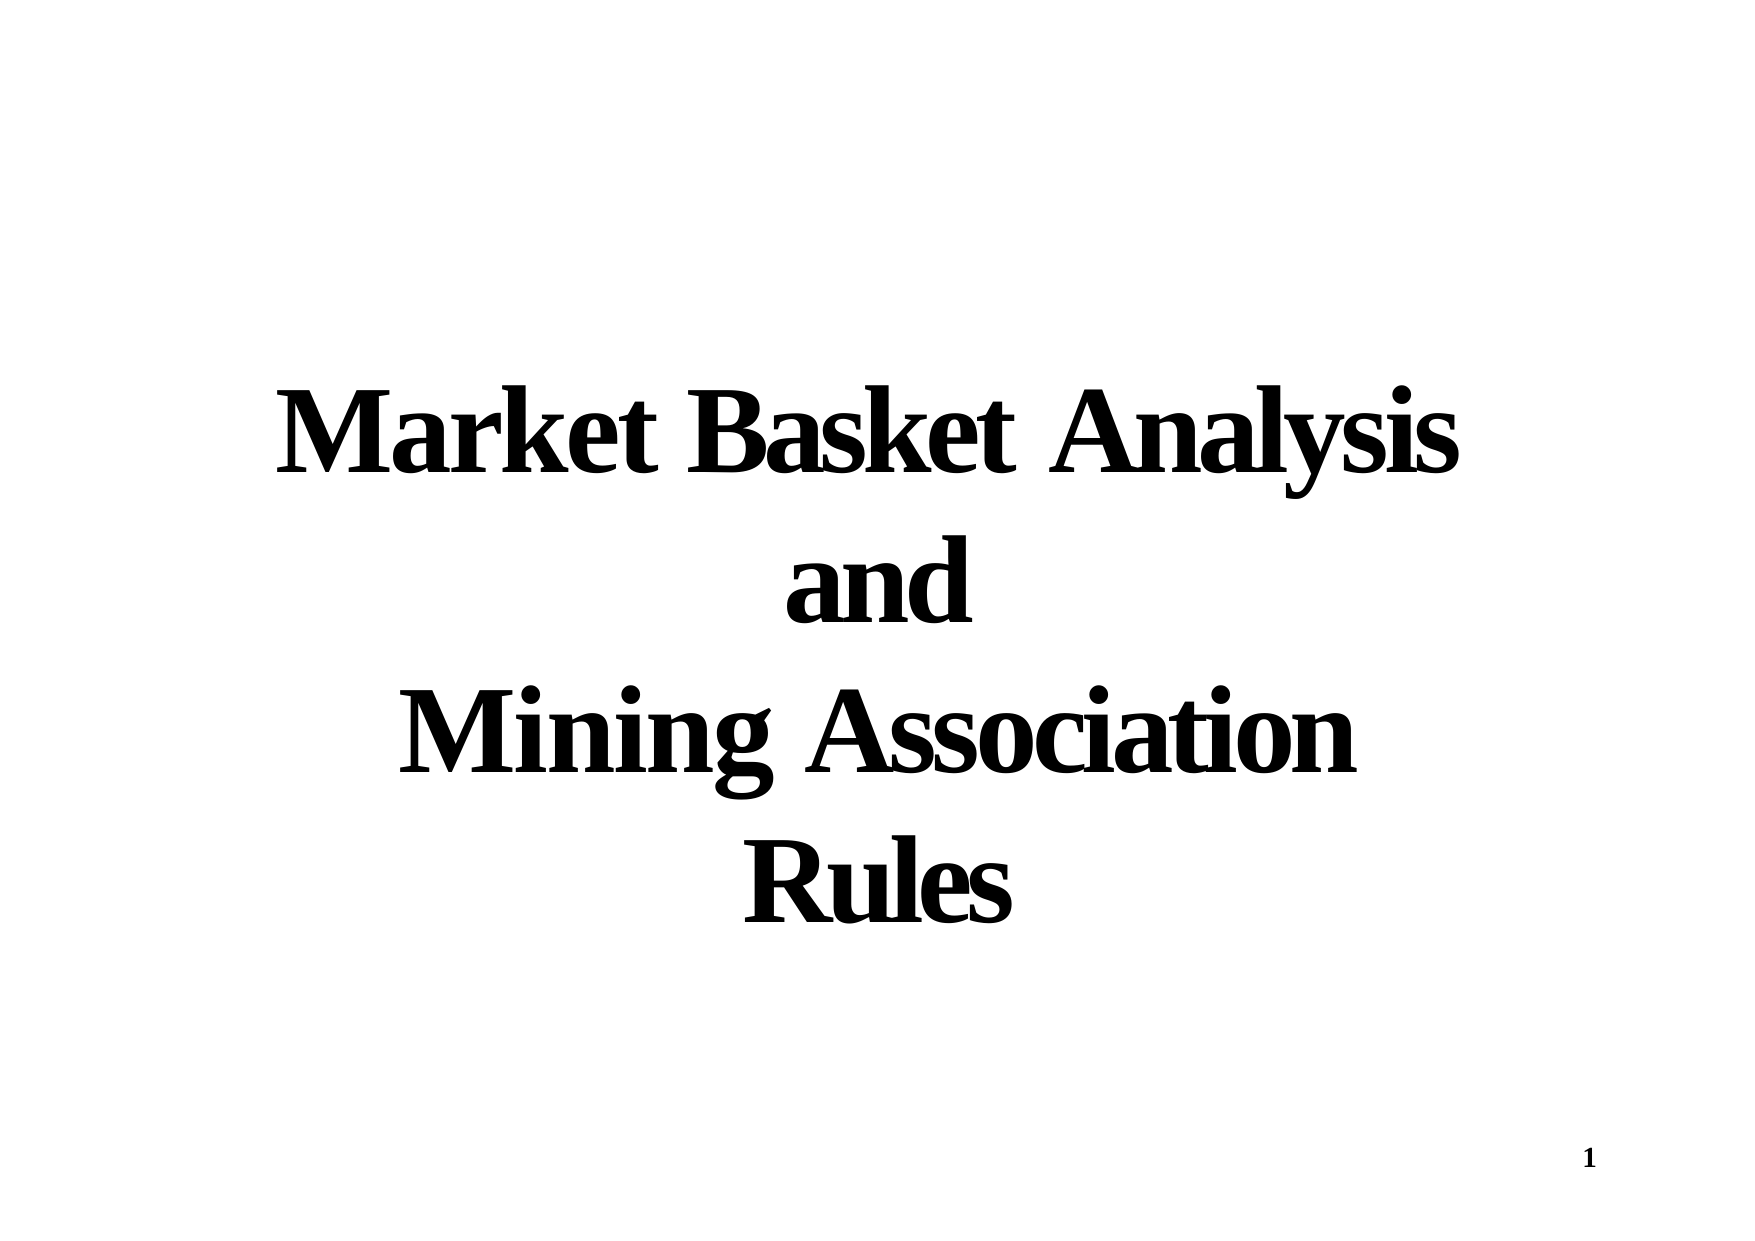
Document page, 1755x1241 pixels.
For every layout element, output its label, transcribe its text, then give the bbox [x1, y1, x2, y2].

text_box 1 [1578, 1143, 1602, 1173]
title Market Basket Analysis and Mining Association Rules [227, 345, 1530, 948]
